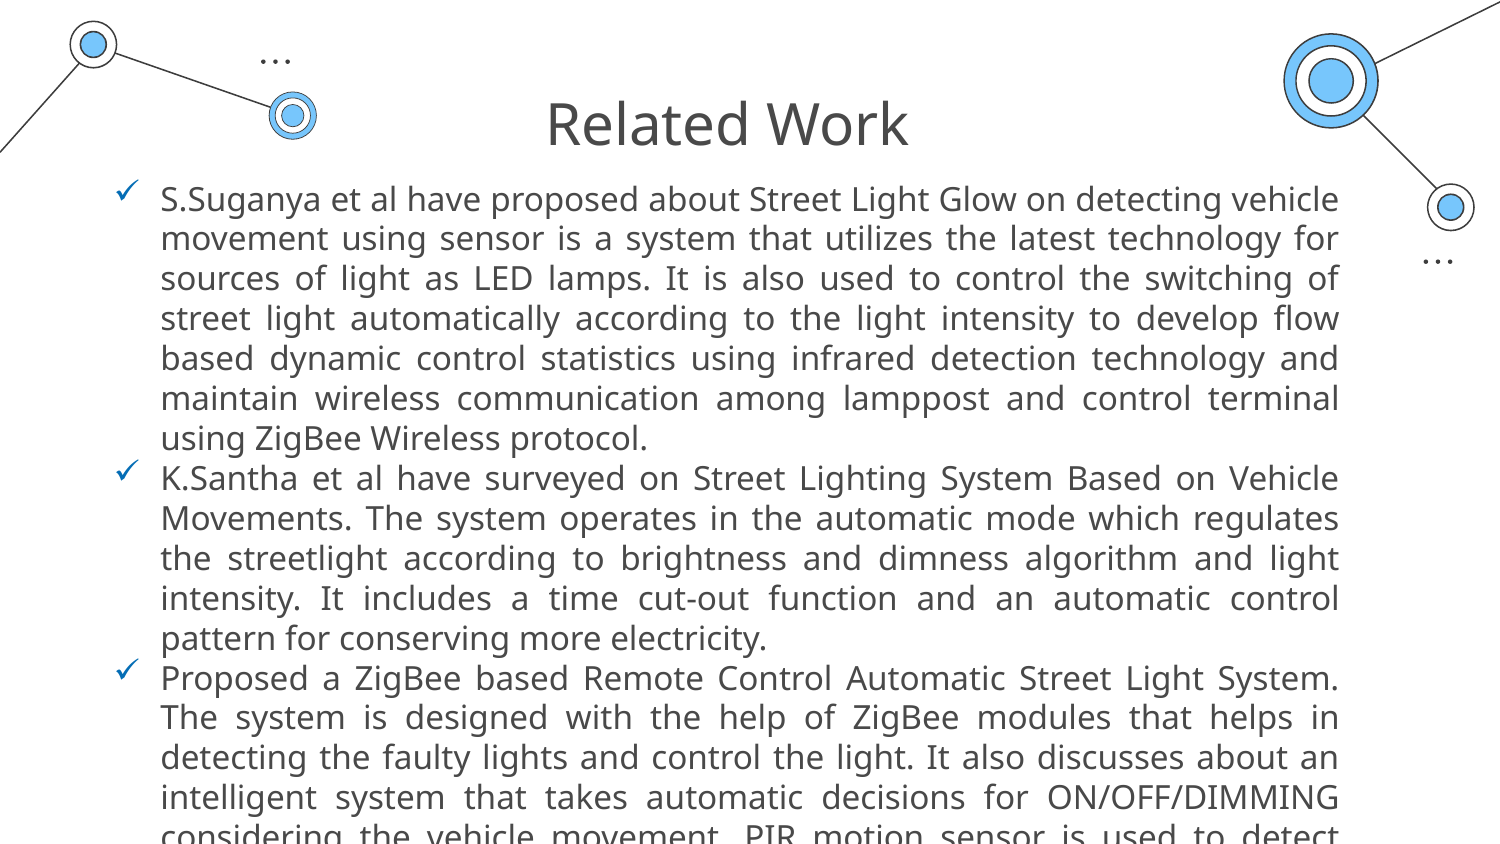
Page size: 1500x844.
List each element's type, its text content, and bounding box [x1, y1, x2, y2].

text_box S.Suganya et al have proposed about Street Light Glow on detecting vehicle movement using sensor is a system that utilizes the latest technology for sources of light as LED lamps. It is also used to control the switching of street light automatically according to the light intensity to develop flow based dynamic control statistics using infrared detection technology and maintain wireless communication among lamppost and control terminal using ZigBee Wireless protocol. K.Santha et al have surveyed on Street Lighting System Based on Vehicle Movements. The system operates in the automatic mode which regulates the streetlight according to brightness and dimness algorithm and light intensity. It includes a time cut-out function and an automatic control pattern for conserving more electricity. Proposed a ZigBee based Remote Control Automatic Street Light System. The system is designed with the help of ZigBee modules that helps in detecting the faulty lights and control the light. It also discusses about an intelligent system that takes automatic decisions for ON/OFF/DIMMING considering the vehicle movement. PIR motion sensor is used to detect movement of both living and non-living things. [98, 170, 1357, 844]
title Related Work [234, 72, 1221, 170]
